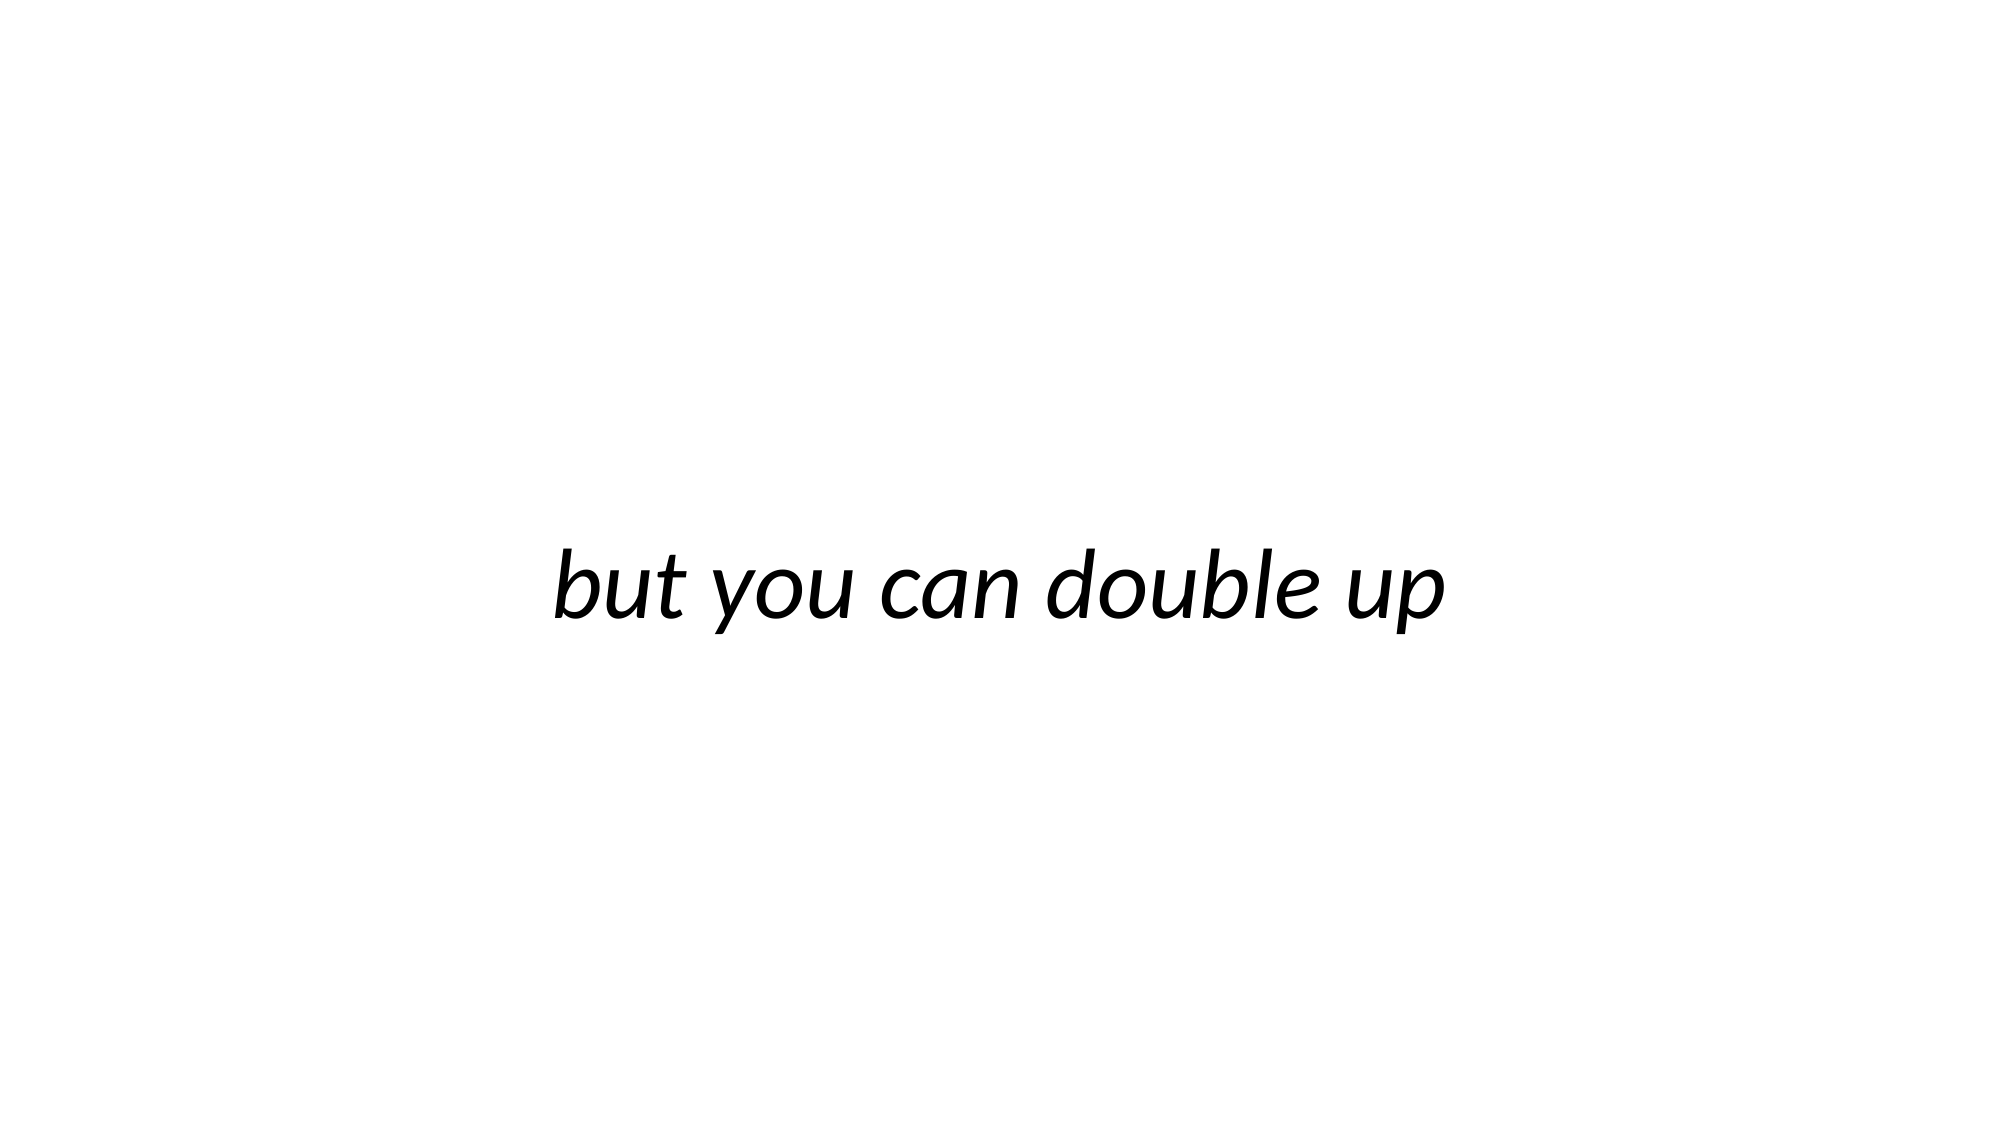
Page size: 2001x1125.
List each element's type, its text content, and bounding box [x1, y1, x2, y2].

text_box but you can double up [536, 511, 1464, 647]
